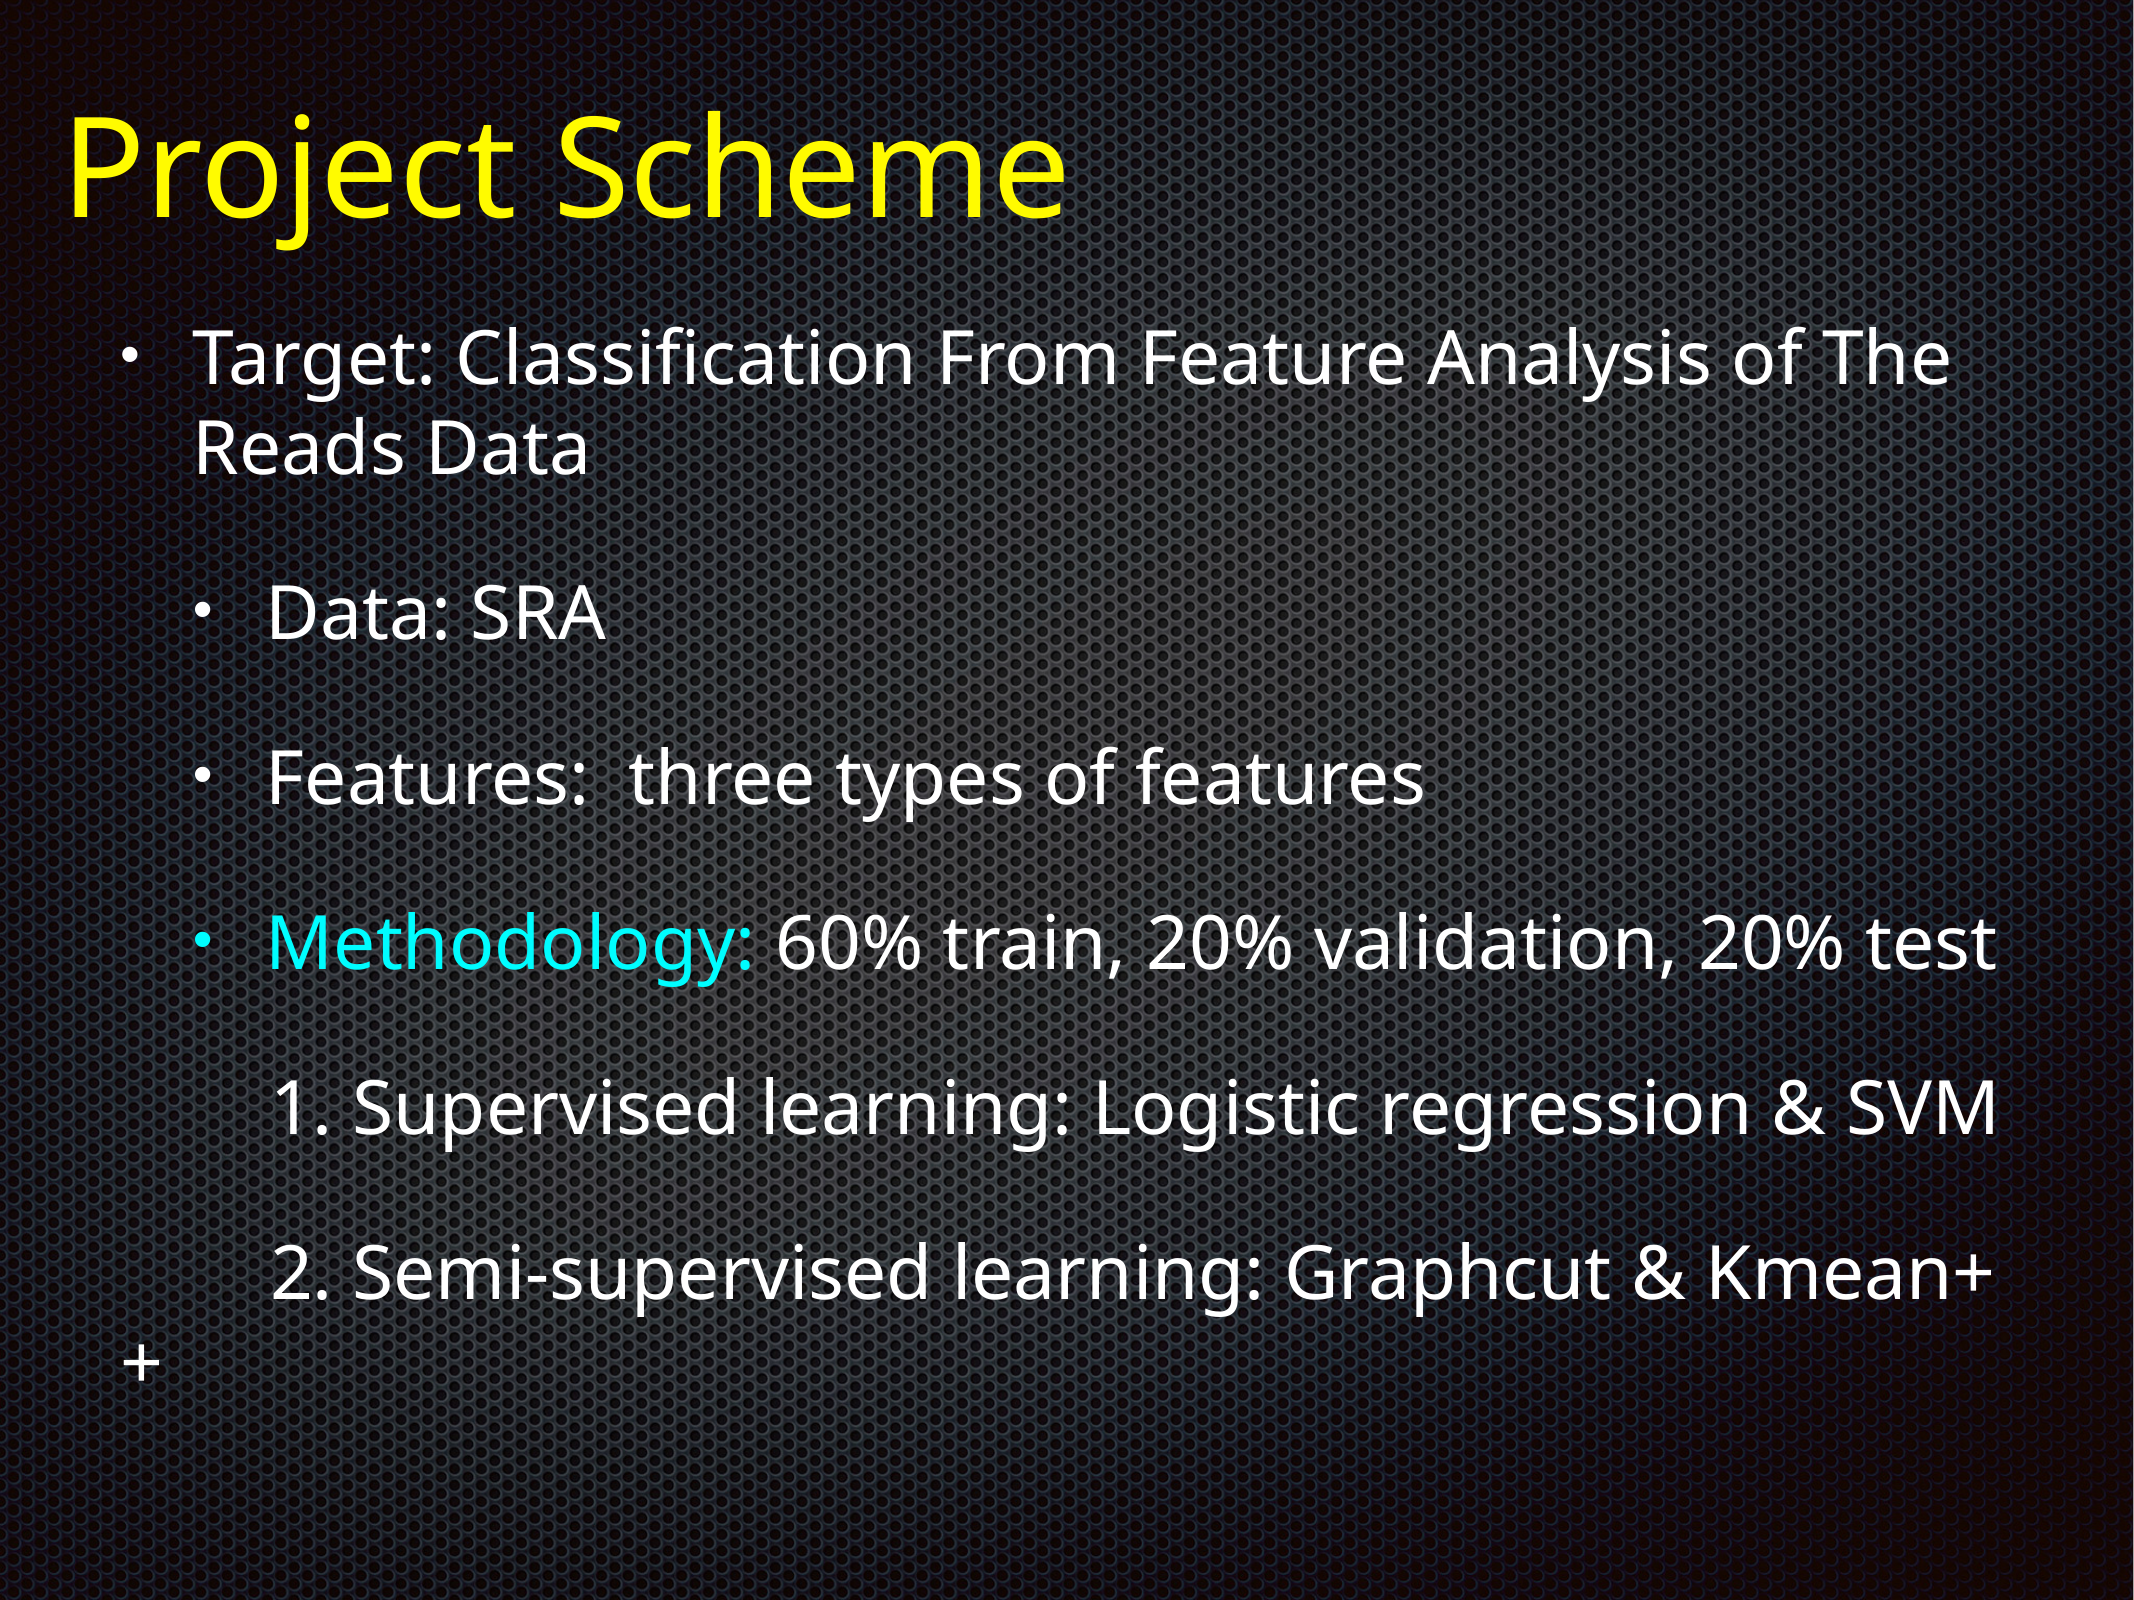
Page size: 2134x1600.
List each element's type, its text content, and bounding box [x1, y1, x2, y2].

picture [0, 0, 2134, 1600]
title Project Scheme [52, 68, 1144, 256]
list Target: Classification From Feature Analysis of The Reads Data Data: SRA Features: three types of features Methodology: 60% train, 20% validation, 20% test 1. Supervised learning: Logistic regression & SVM 2. Semi-supervised learning: Graphcut & Kmean++ [111, 300, 2038, 1518]
